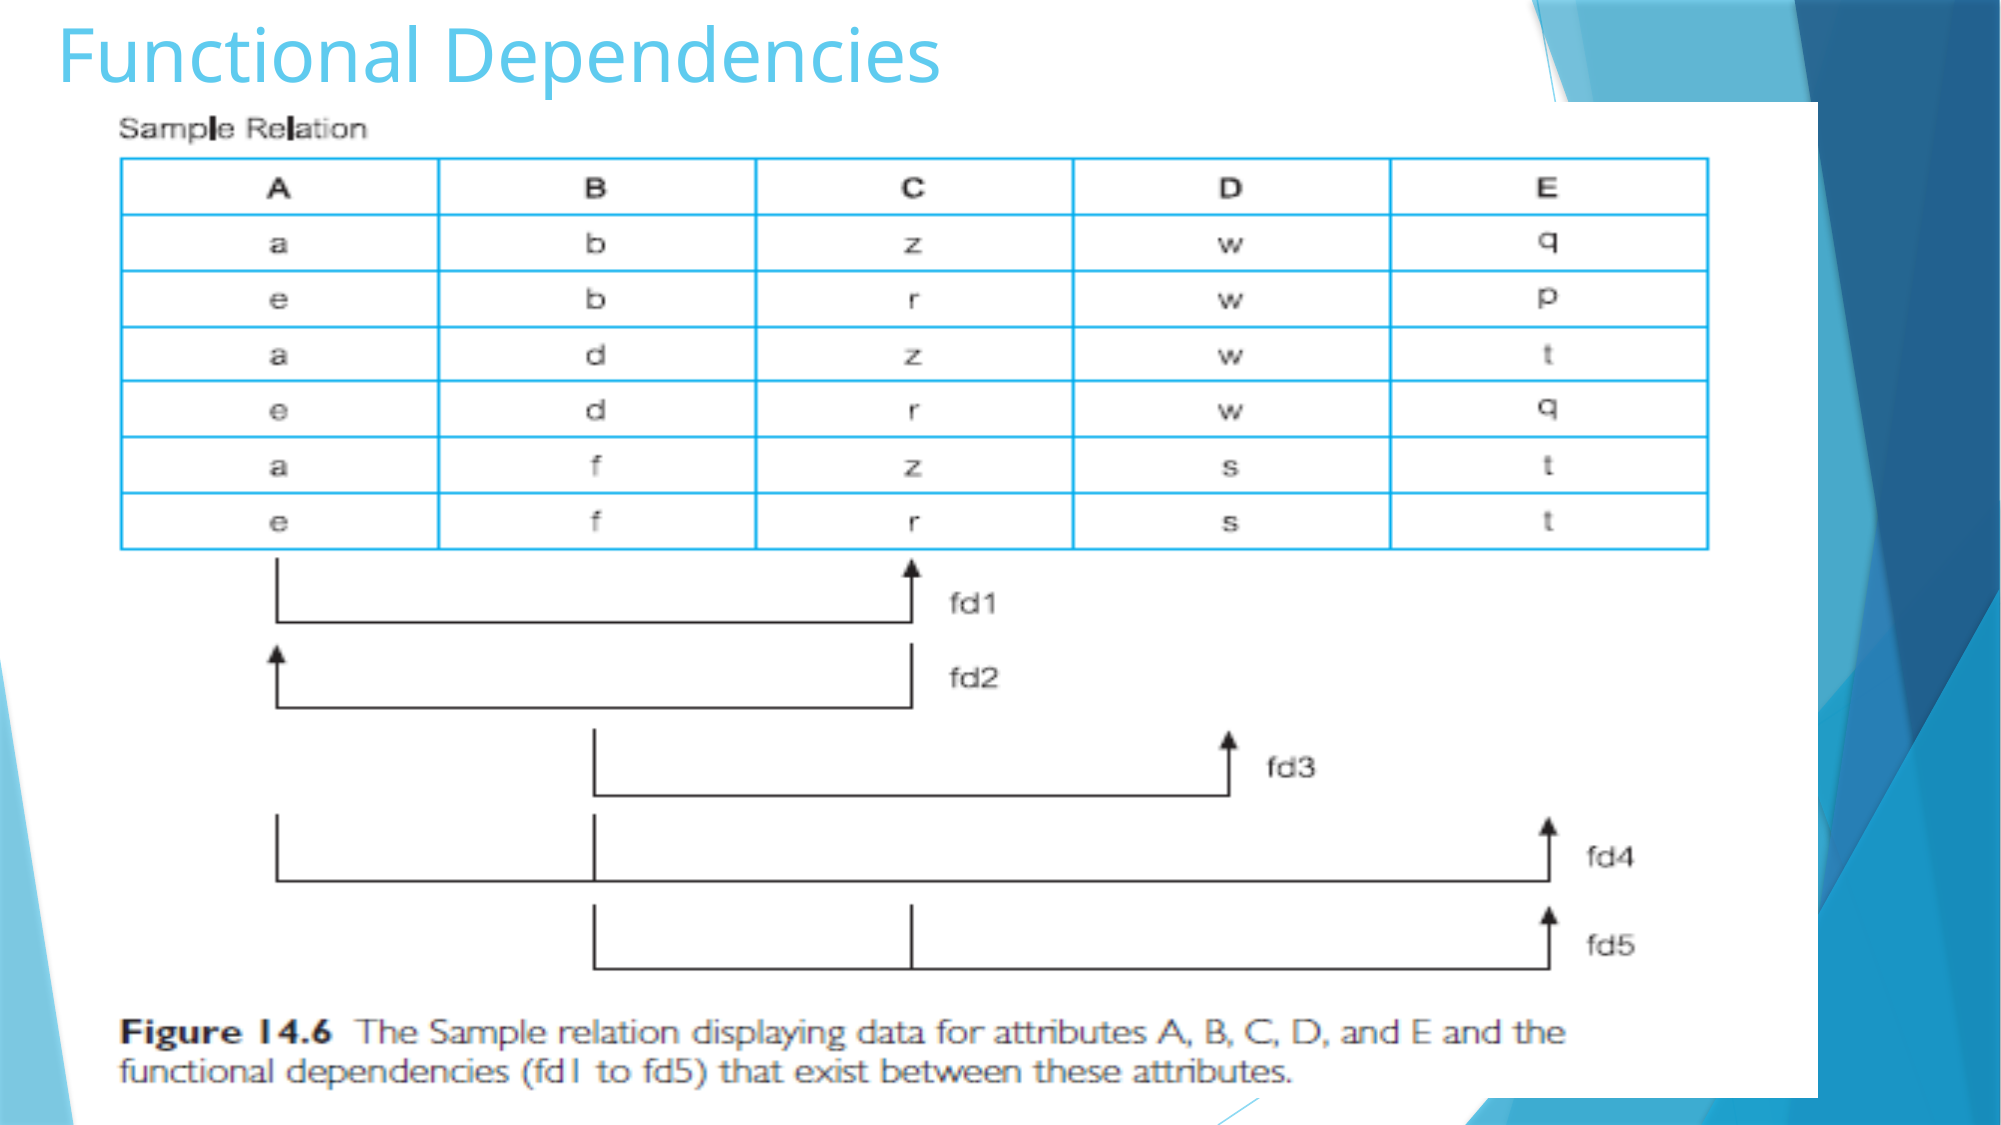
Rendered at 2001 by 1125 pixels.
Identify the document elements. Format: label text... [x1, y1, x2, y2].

picture [99, 101, 1818, 1098]
title Functional Dependencies [41, 0, 1452, 217]
